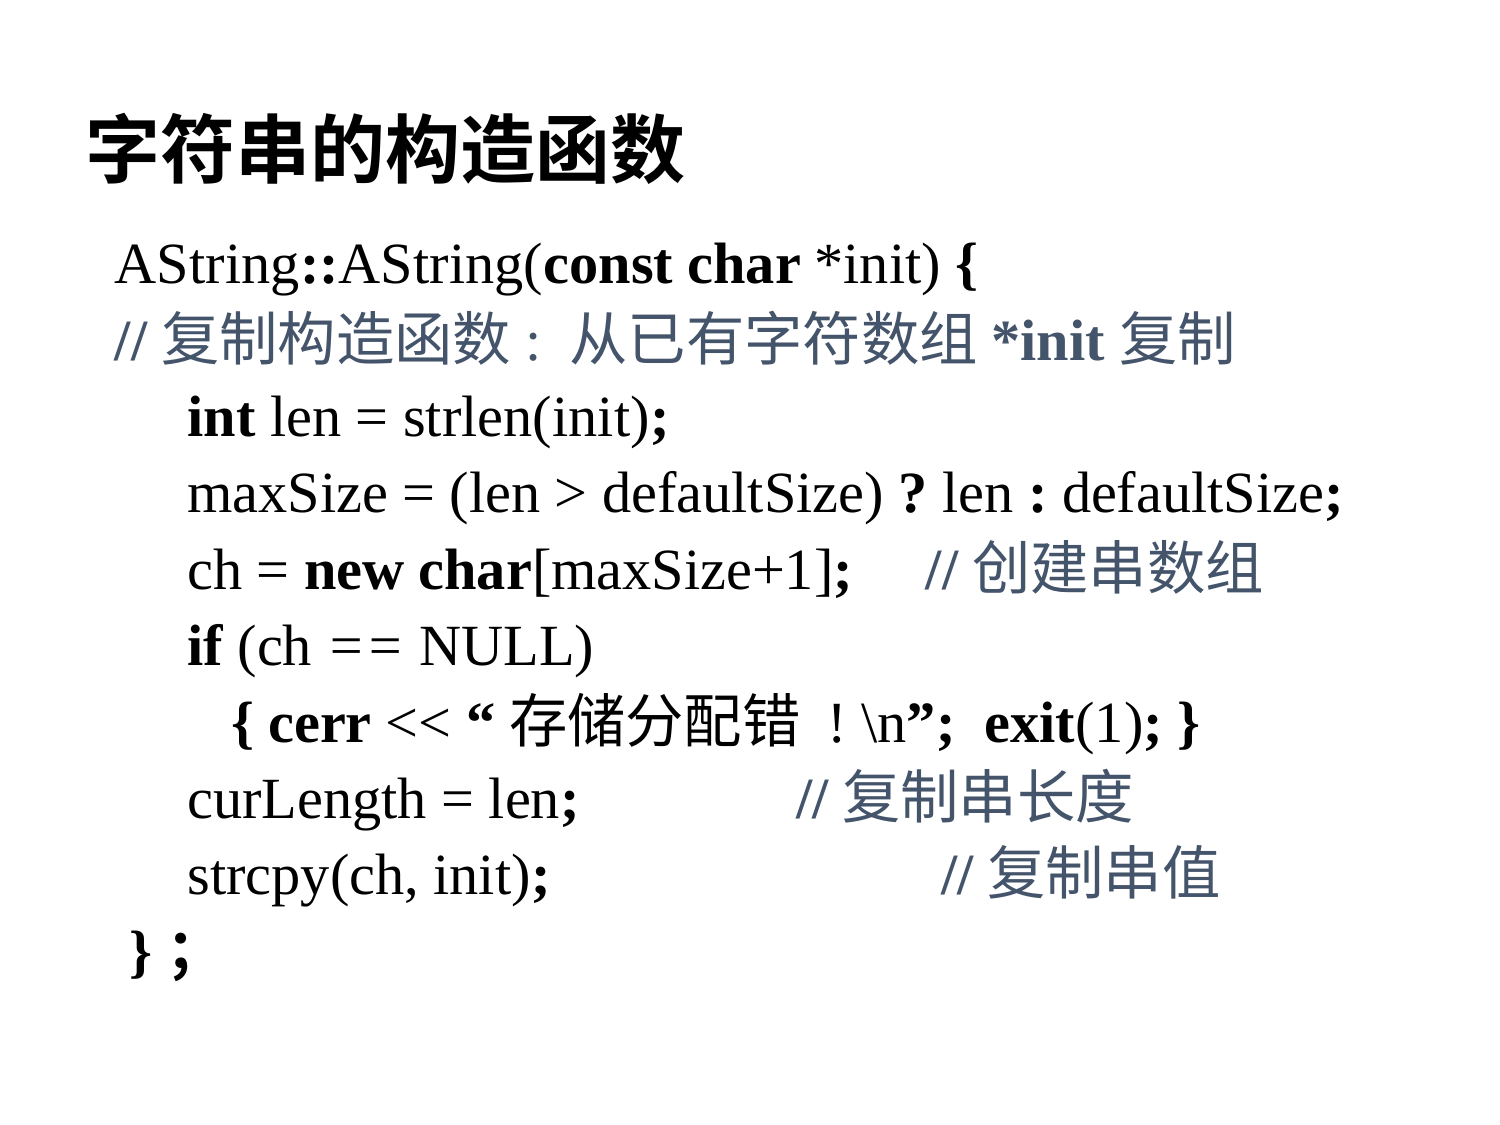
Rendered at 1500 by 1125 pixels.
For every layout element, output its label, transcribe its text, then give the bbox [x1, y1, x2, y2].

list AString::AString(const char *init) { //复制构造函数: 从已有字符数组*init复制 int len = strlen(init); maxSize = (len > defaultSize) ? len : defaultSize; ch = new char[maxSize+1]; //创建串数组 if (ch == NULL) { cerr << “存储分配错 ! \n”; exit(1); } curLength = len; //复制串长度 strcpy(ch, init); //复制串值 }； [99, 214, 1450, 1035]
title 字符串的构造函数 [70, 79, 1421, 229]
